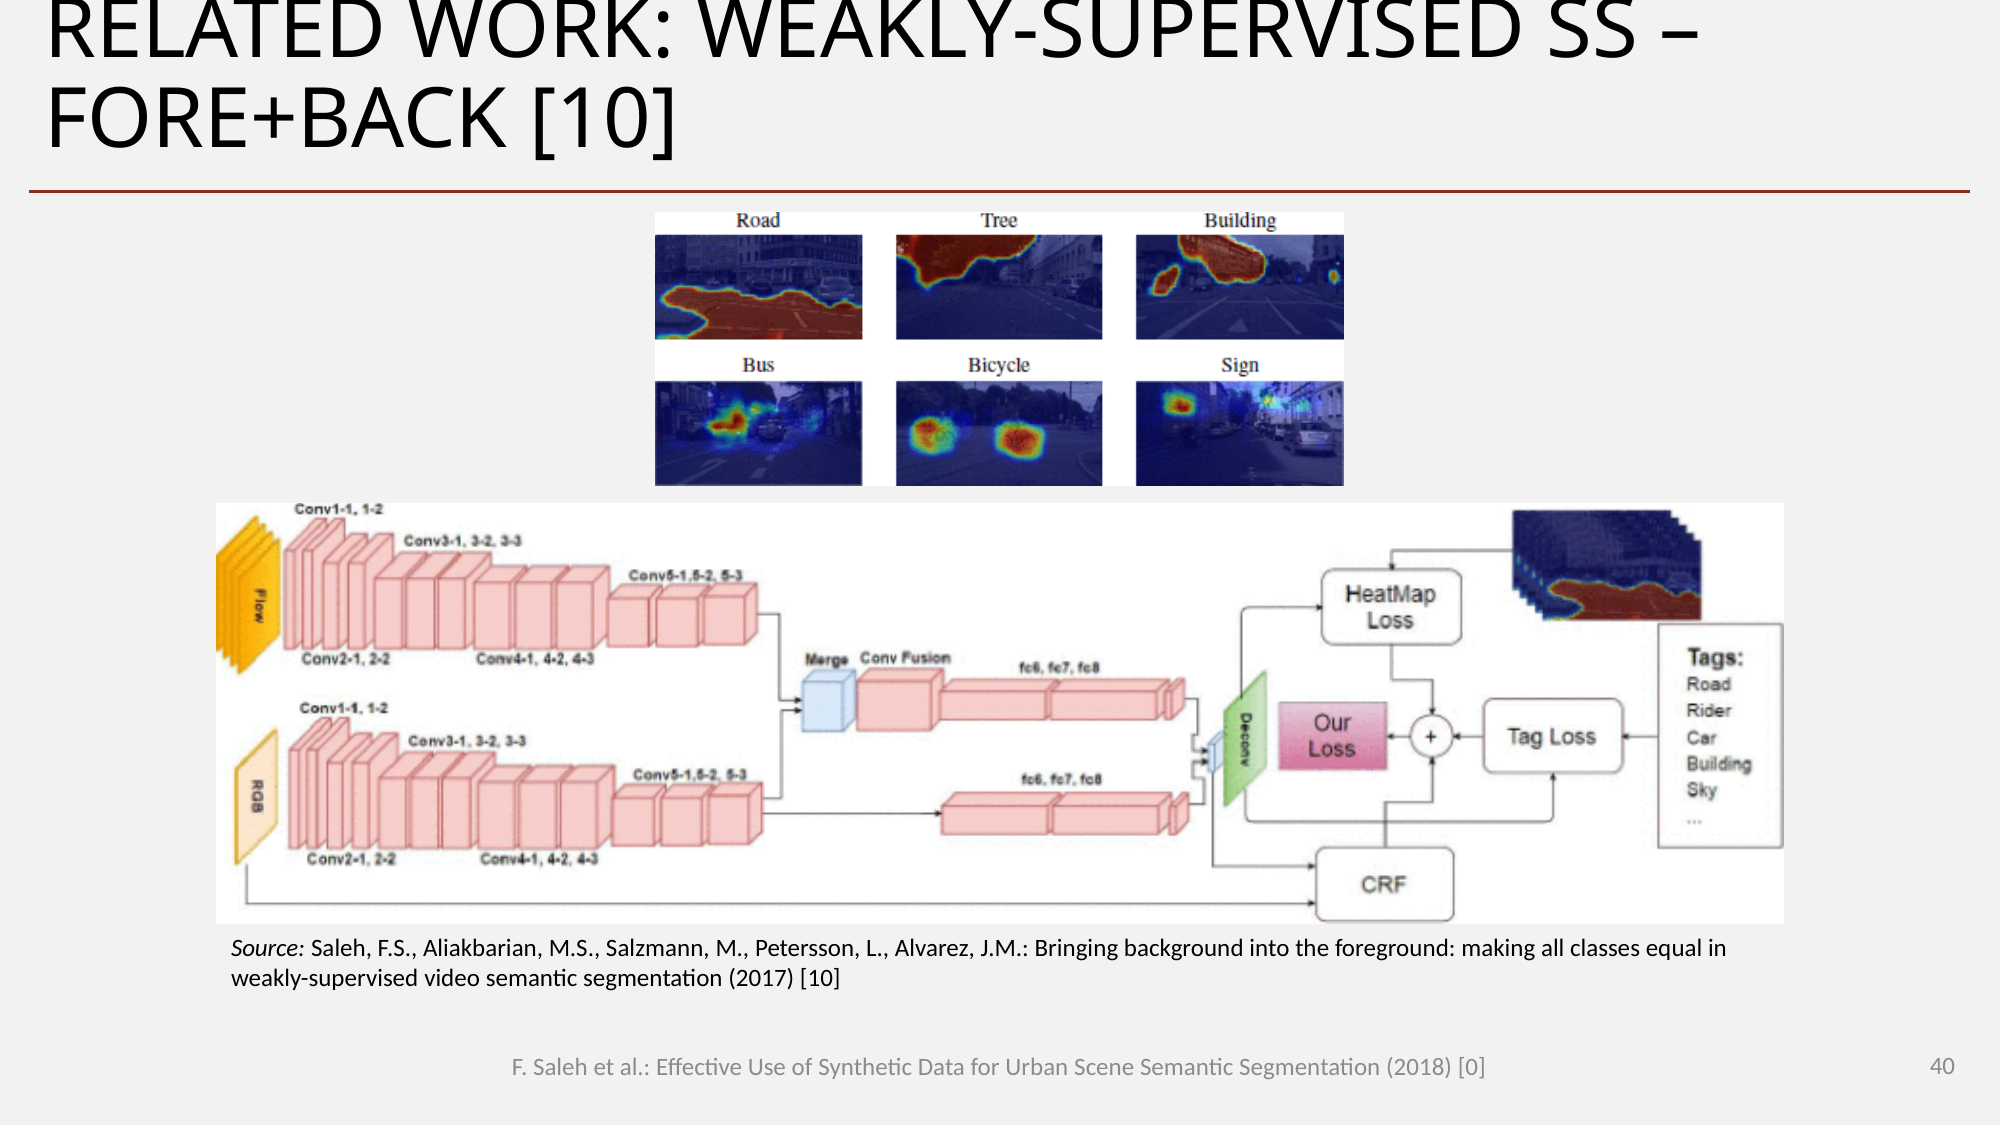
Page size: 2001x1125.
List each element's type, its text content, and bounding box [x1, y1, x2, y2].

footer F. Saleh et al.: Effective Use of Synthetic Data for Urban Scene Semantic Segmentation (2018) [0] [276, 1036, 1724, 1096]
title Related Work: Weakly-Supervised SS – Fore+Back [10] [29, 29, 1971, 178]
slide_number 40 [1734, 1034, 1971, 1095]
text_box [216, 212, 1784, 1000]
